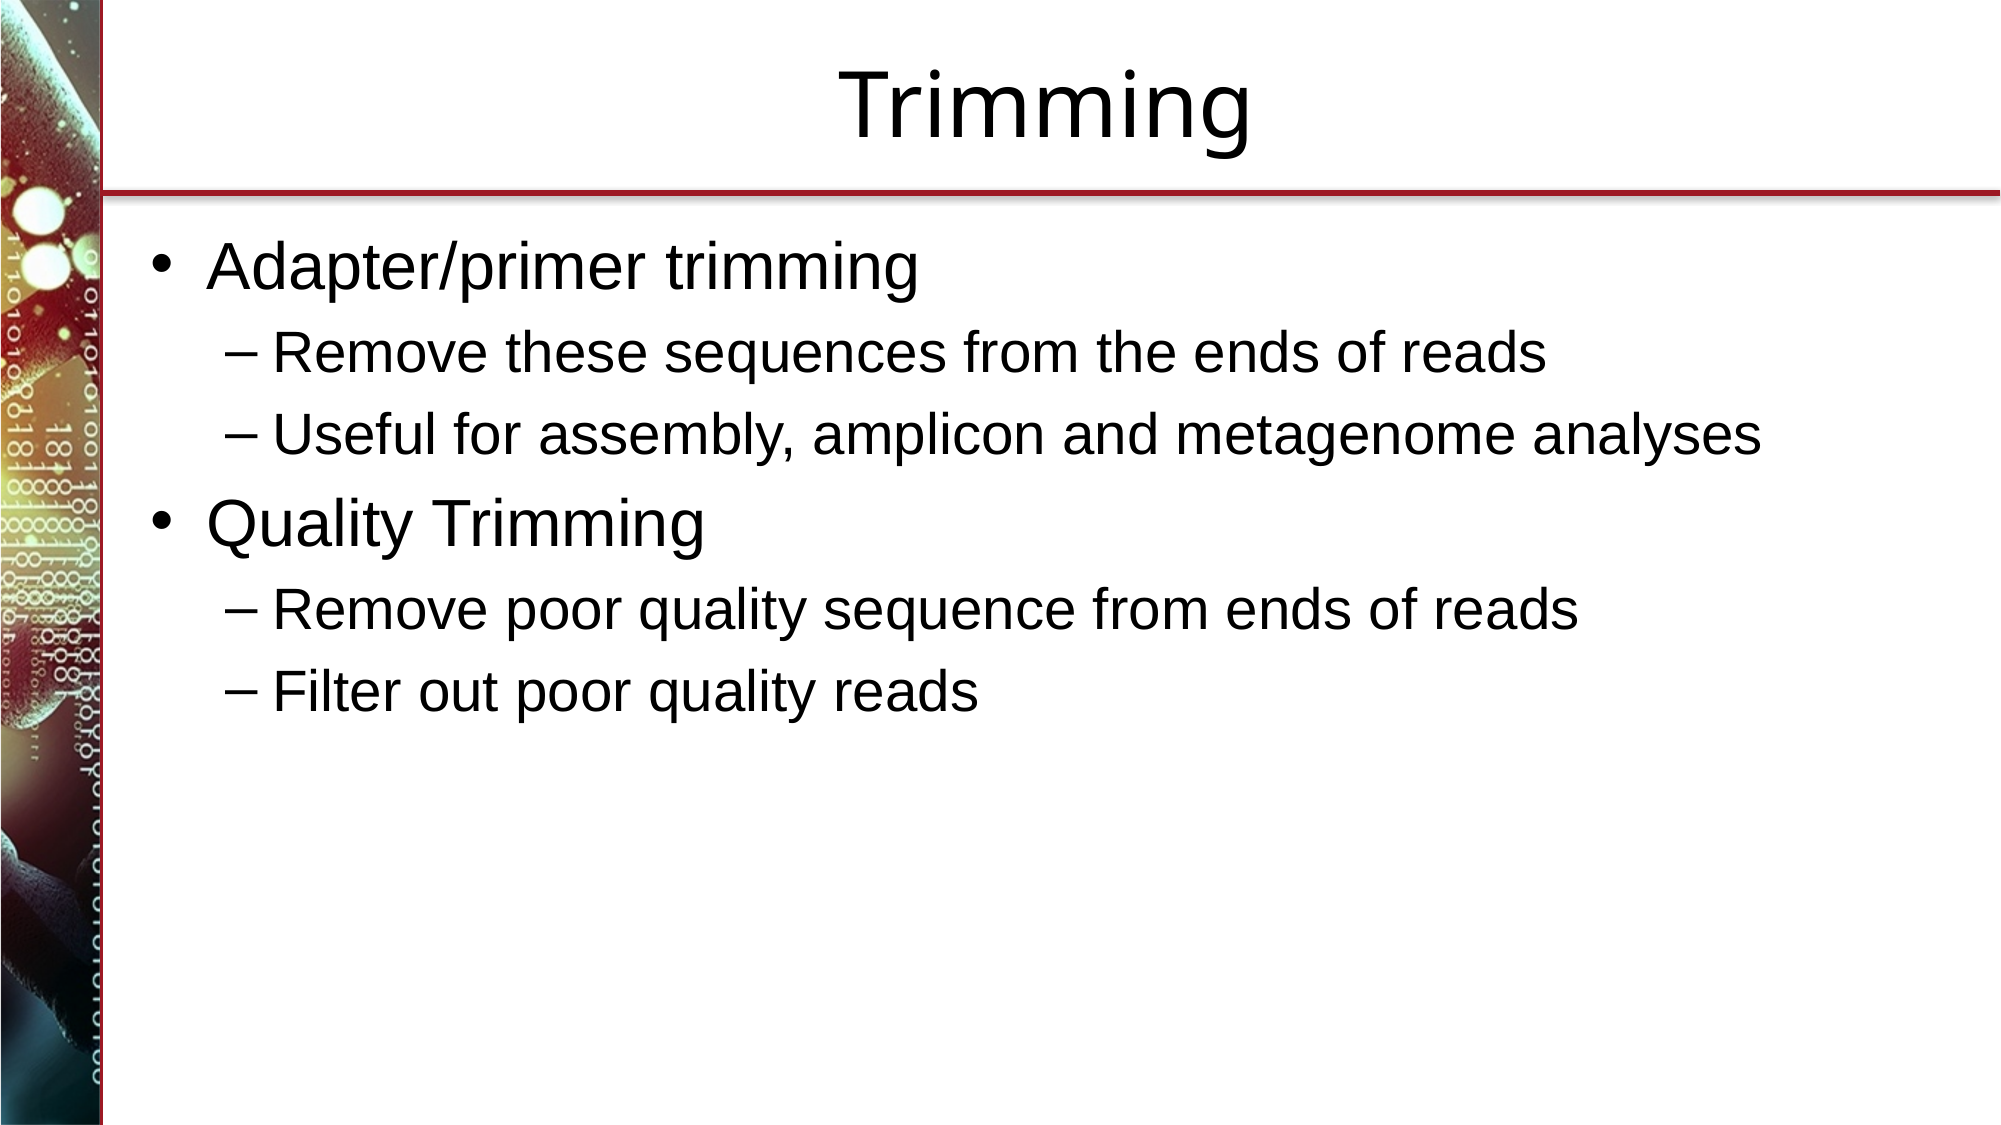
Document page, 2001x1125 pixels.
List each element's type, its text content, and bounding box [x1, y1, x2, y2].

list Adapter/primer trimming Remove these sequences from the ends of reads Useful for assembly, amplicon and metagenome analyses Quality Trimming Remove poor quality sequence from ends of reads Filter out poor quality reads [135, 215, 1960, 1099]
picture [1, 1, 99, 1124]
title Trimming [135, 31, 1960, 171]
